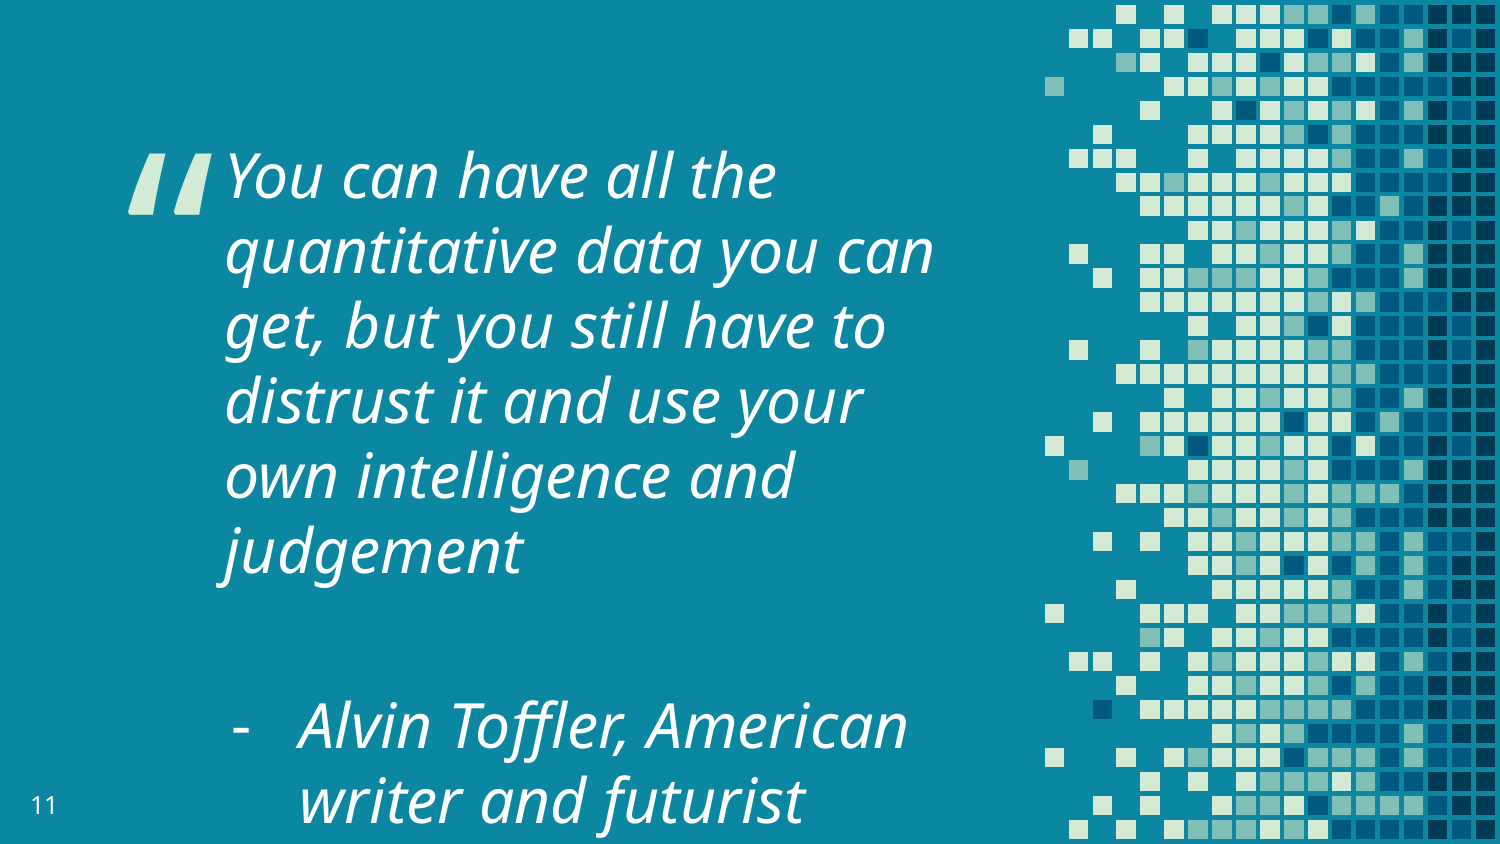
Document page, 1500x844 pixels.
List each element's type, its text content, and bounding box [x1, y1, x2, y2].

list You can have all the quantitative data you can get, but you still have to distrust it and use your own intelligence and judgement Alvin Toffler, American writer and futurist [209, 121, 979, 727]
slide_number 11 [15, 774, 105, 839]
